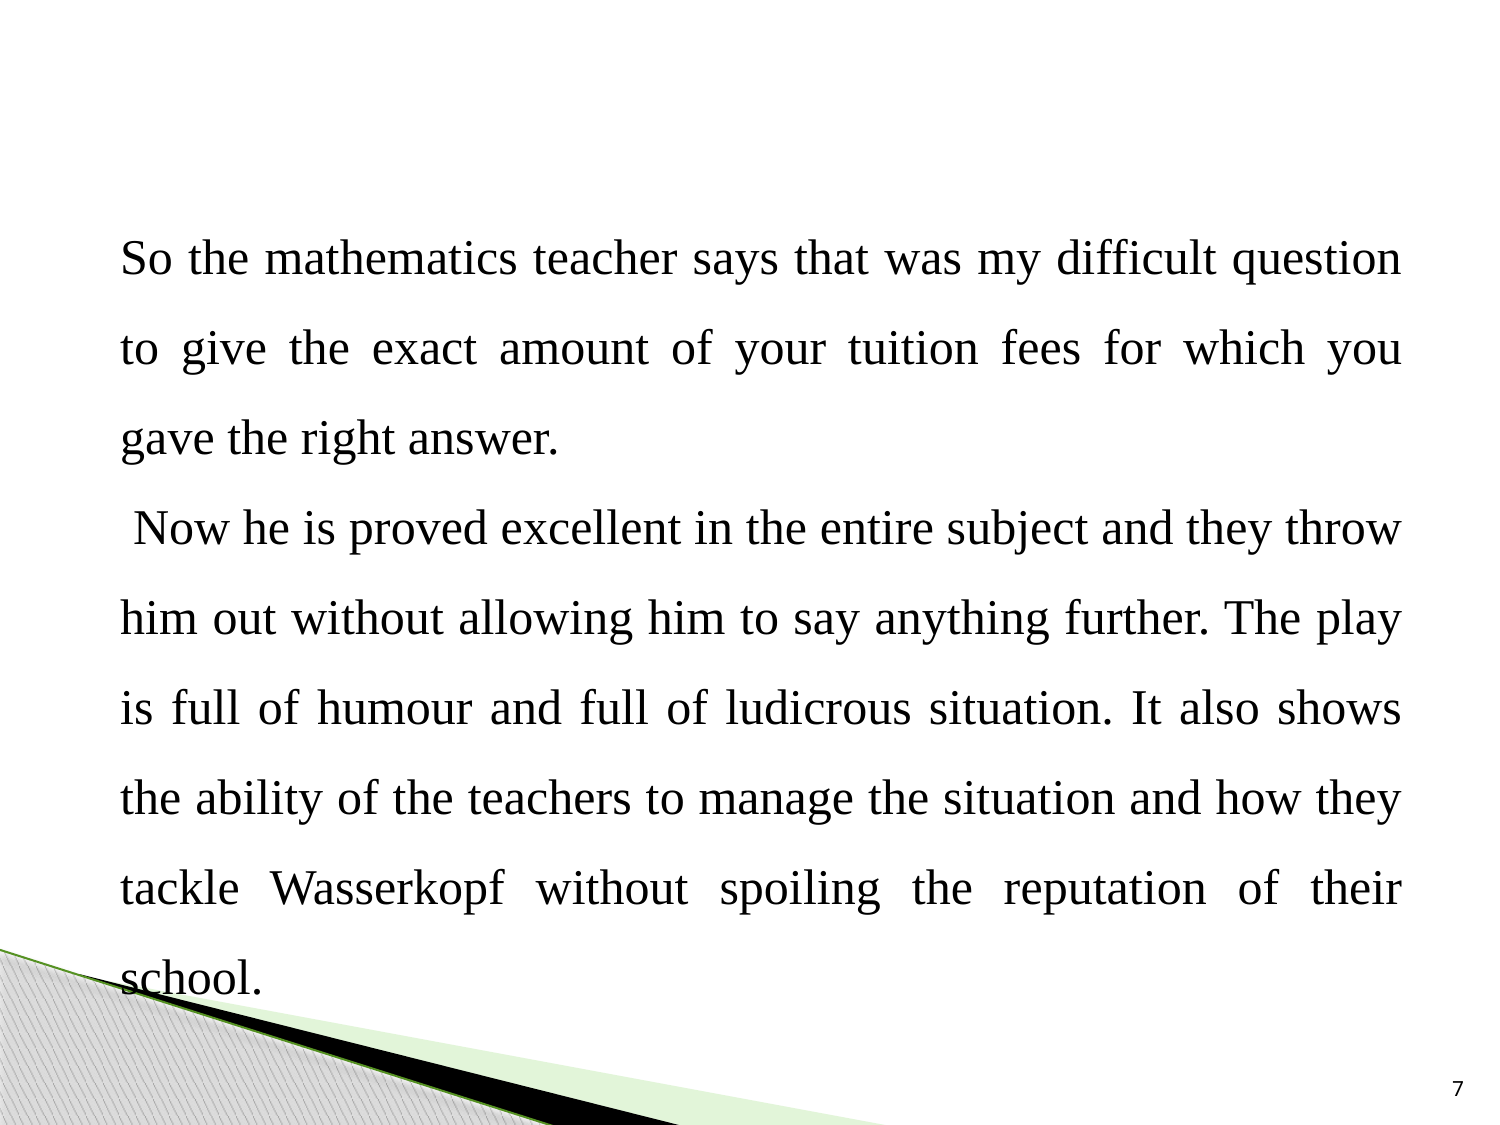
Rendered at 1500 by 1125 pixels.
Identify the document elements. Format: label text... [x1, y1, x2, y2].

slide_number 7 [1418, 1051, 1479, 1112]
text_box So the mathematics teacher says that was my difficult question to give the exact amount of your tuition fees for which you gave the right answer. Now he is proved excellent in the entire subject and they throw him out without allowing him to say anything further. The play is full of humour and full of ludicrous situation. It also shows the ability of the teachers to manage the situation and how they tackle Wasserkopf without spoiling the reputation of their school. [105, 187, 1418, 1013]
